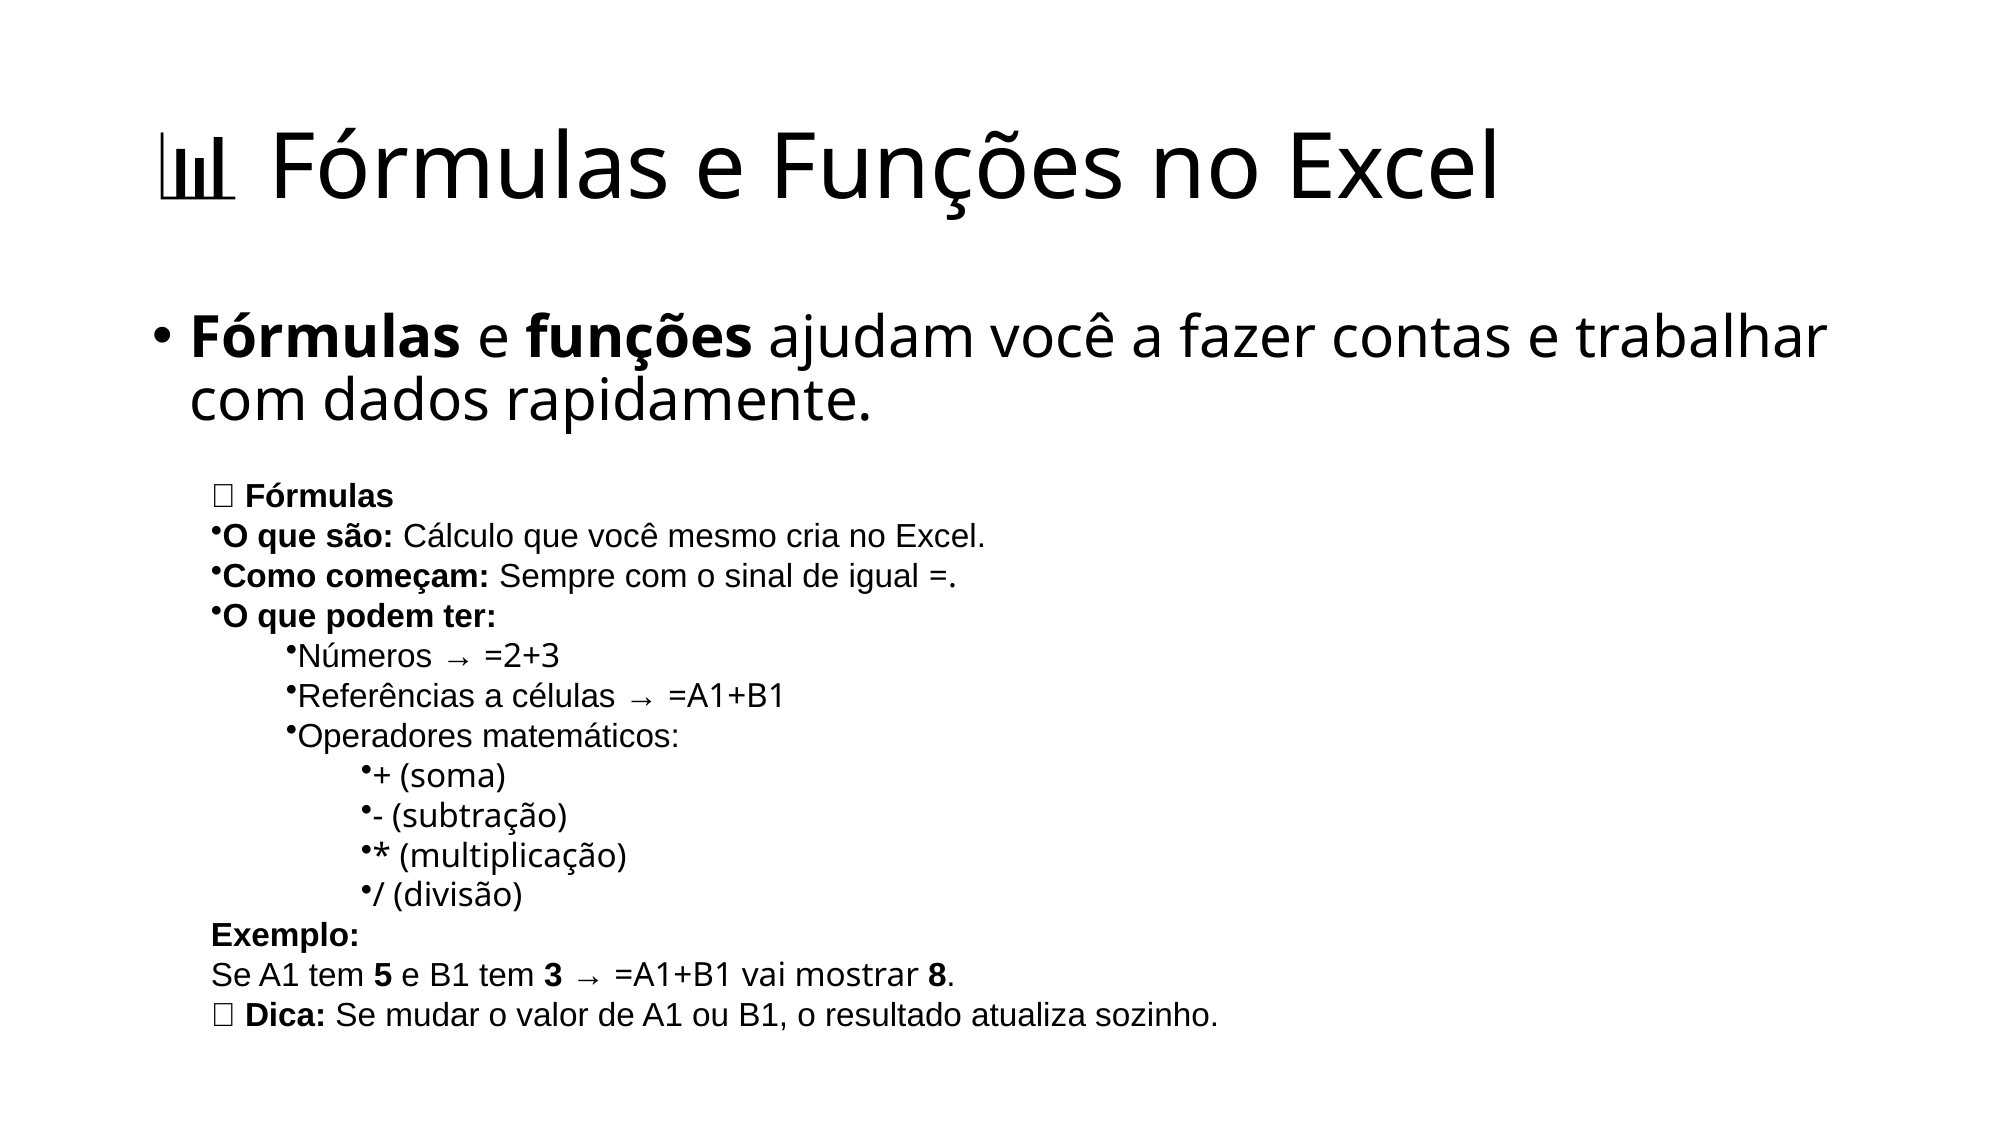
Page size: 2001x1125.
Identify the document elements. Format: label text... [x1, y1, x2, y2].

title 📊 Fórmulas e Funções no Excel [137, 59, 1863, 278]
list Fórmulas e funções ajudam você a fazer contas e trabalhar com dados rapidamente. [137, 299, 1863, 1014]
text_box 📝 Fórmulas O que são: Cálculo que você mesmo cria no Excel. Como começam: Sempre com o sinal de igual =. O que podem ter: Números → =2+3 Referências a células → =A1+B1 Operadores matemáticos: + (soma) - (subtração) * (multiplicação) / (divisão) Exemplo: Se A1 tem 5 e B1 tem 3 → =A1+B1 vai mostrar 8. 💡 Dica: Se mudar o valor de A1 ou B1, o resultado atualiza sozinho. [195, 466, 1237, 1041]
